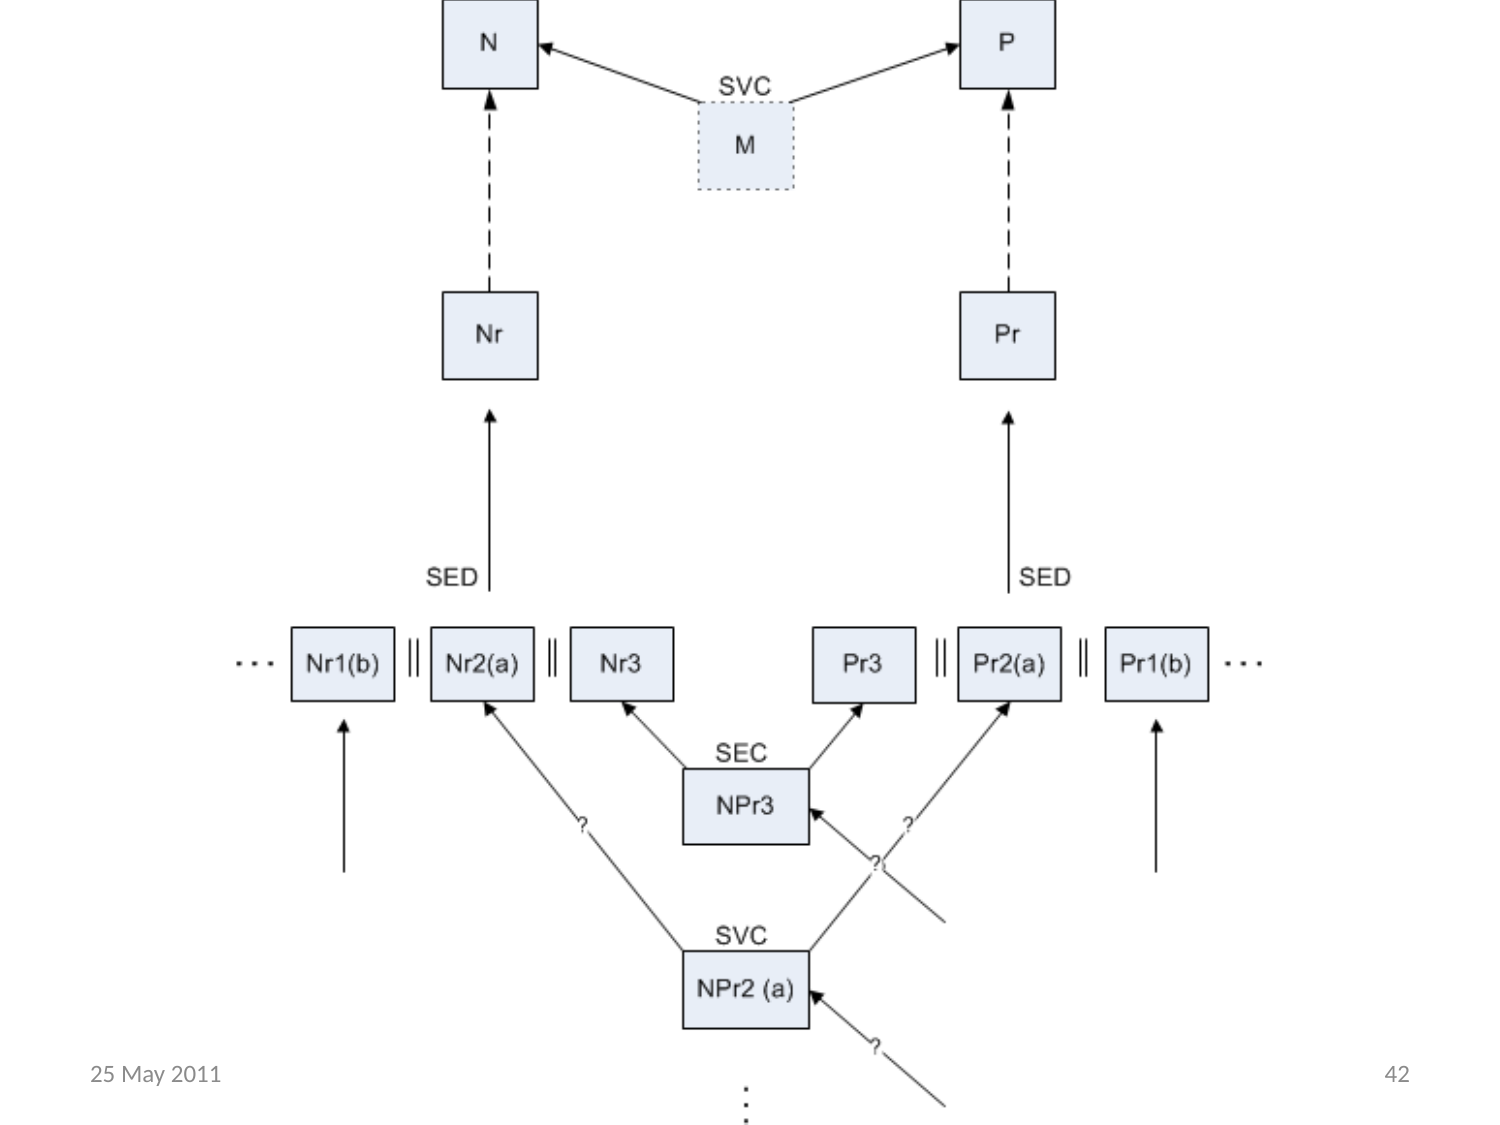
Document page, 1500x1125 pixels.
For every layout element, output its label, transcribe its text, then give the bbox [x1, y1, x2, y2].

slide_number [75, 1042, 230, 1103]
slide_number 42 [1269, 1042, 1425, 1103]
picture [235, 0, 1264, 1125]
